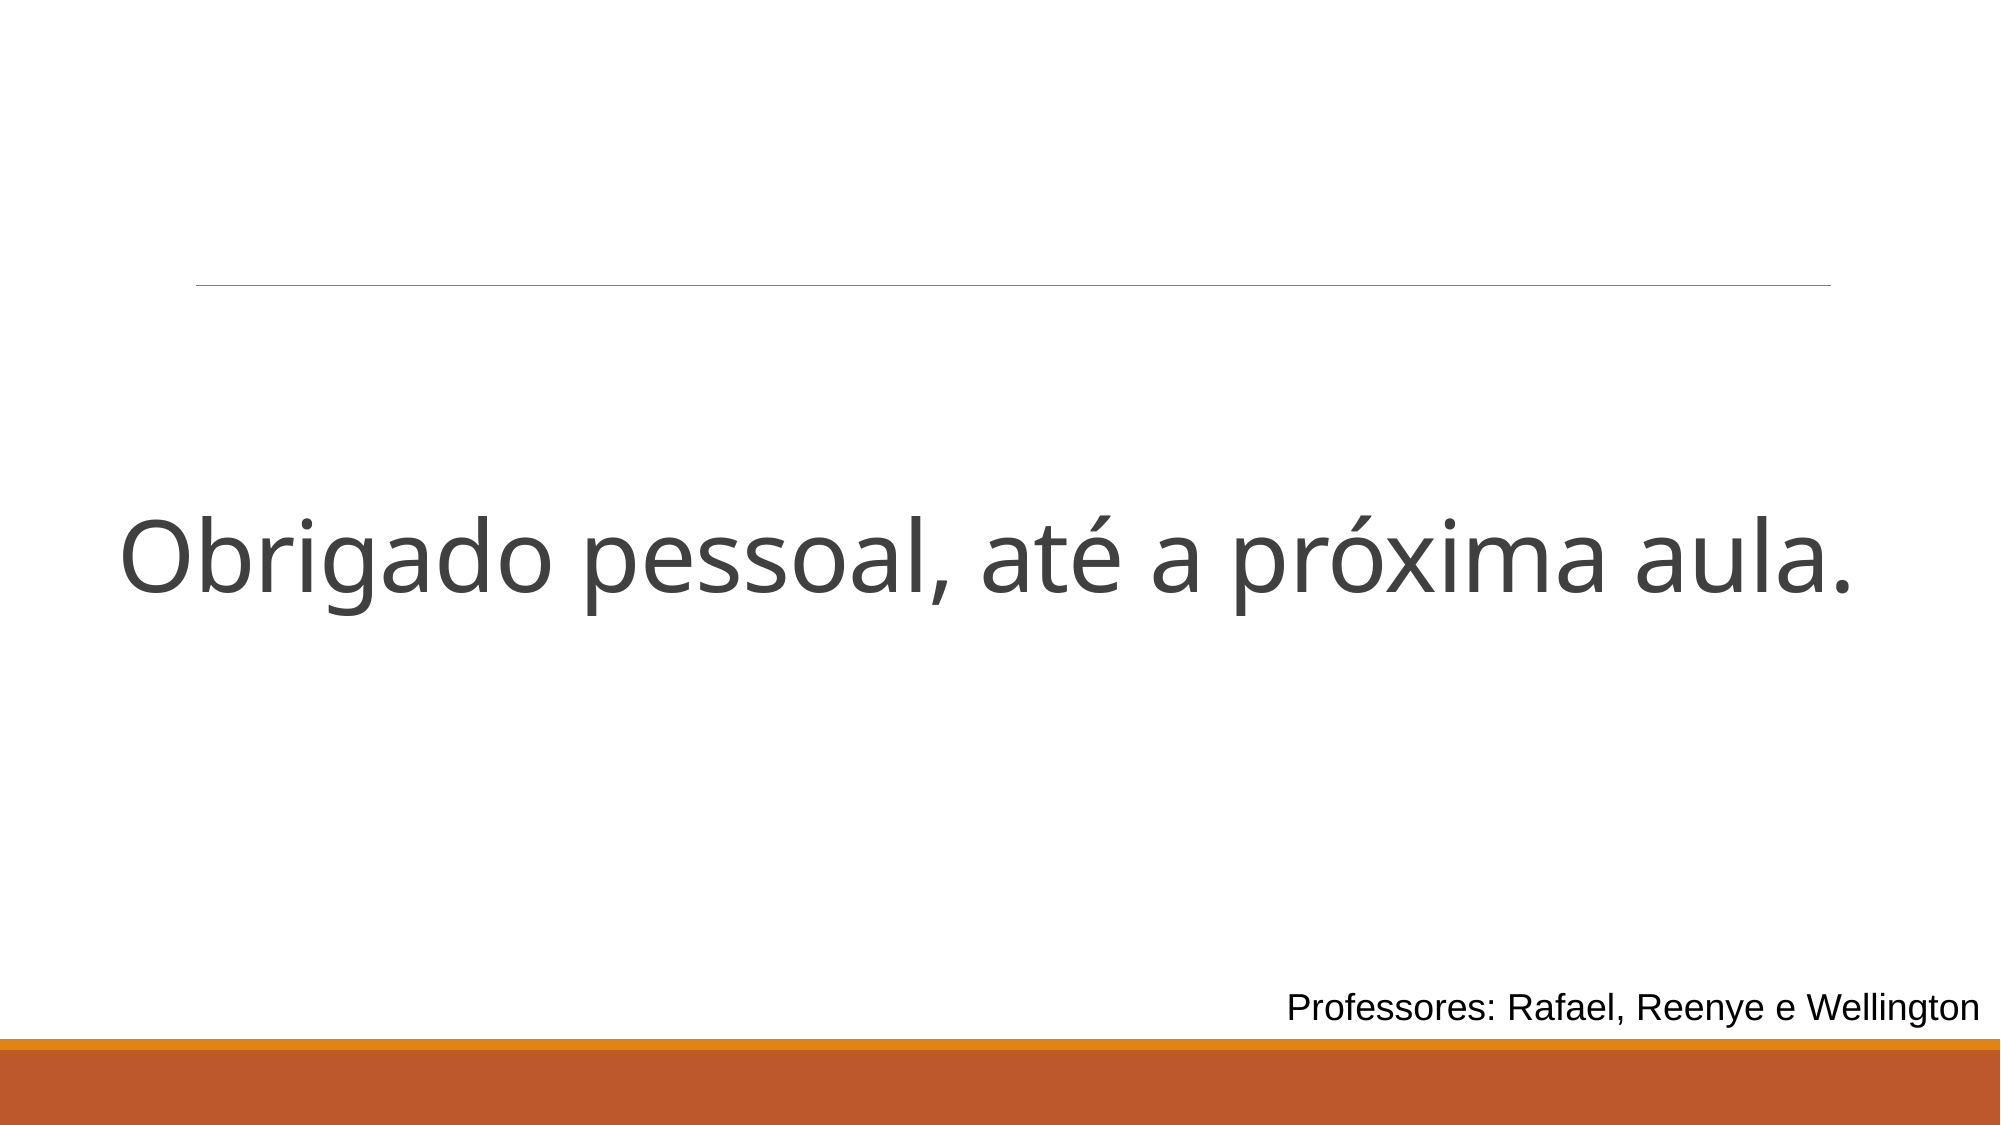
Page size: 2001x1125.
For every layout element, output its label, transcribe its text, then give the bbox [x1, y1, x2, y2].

title Obrigado pessoal, até a próxima aula. [102, 432, 1903, 621]
text_box Professores: Rafael, Reenye e Wellington [1271, 975, 1996, 1036]
